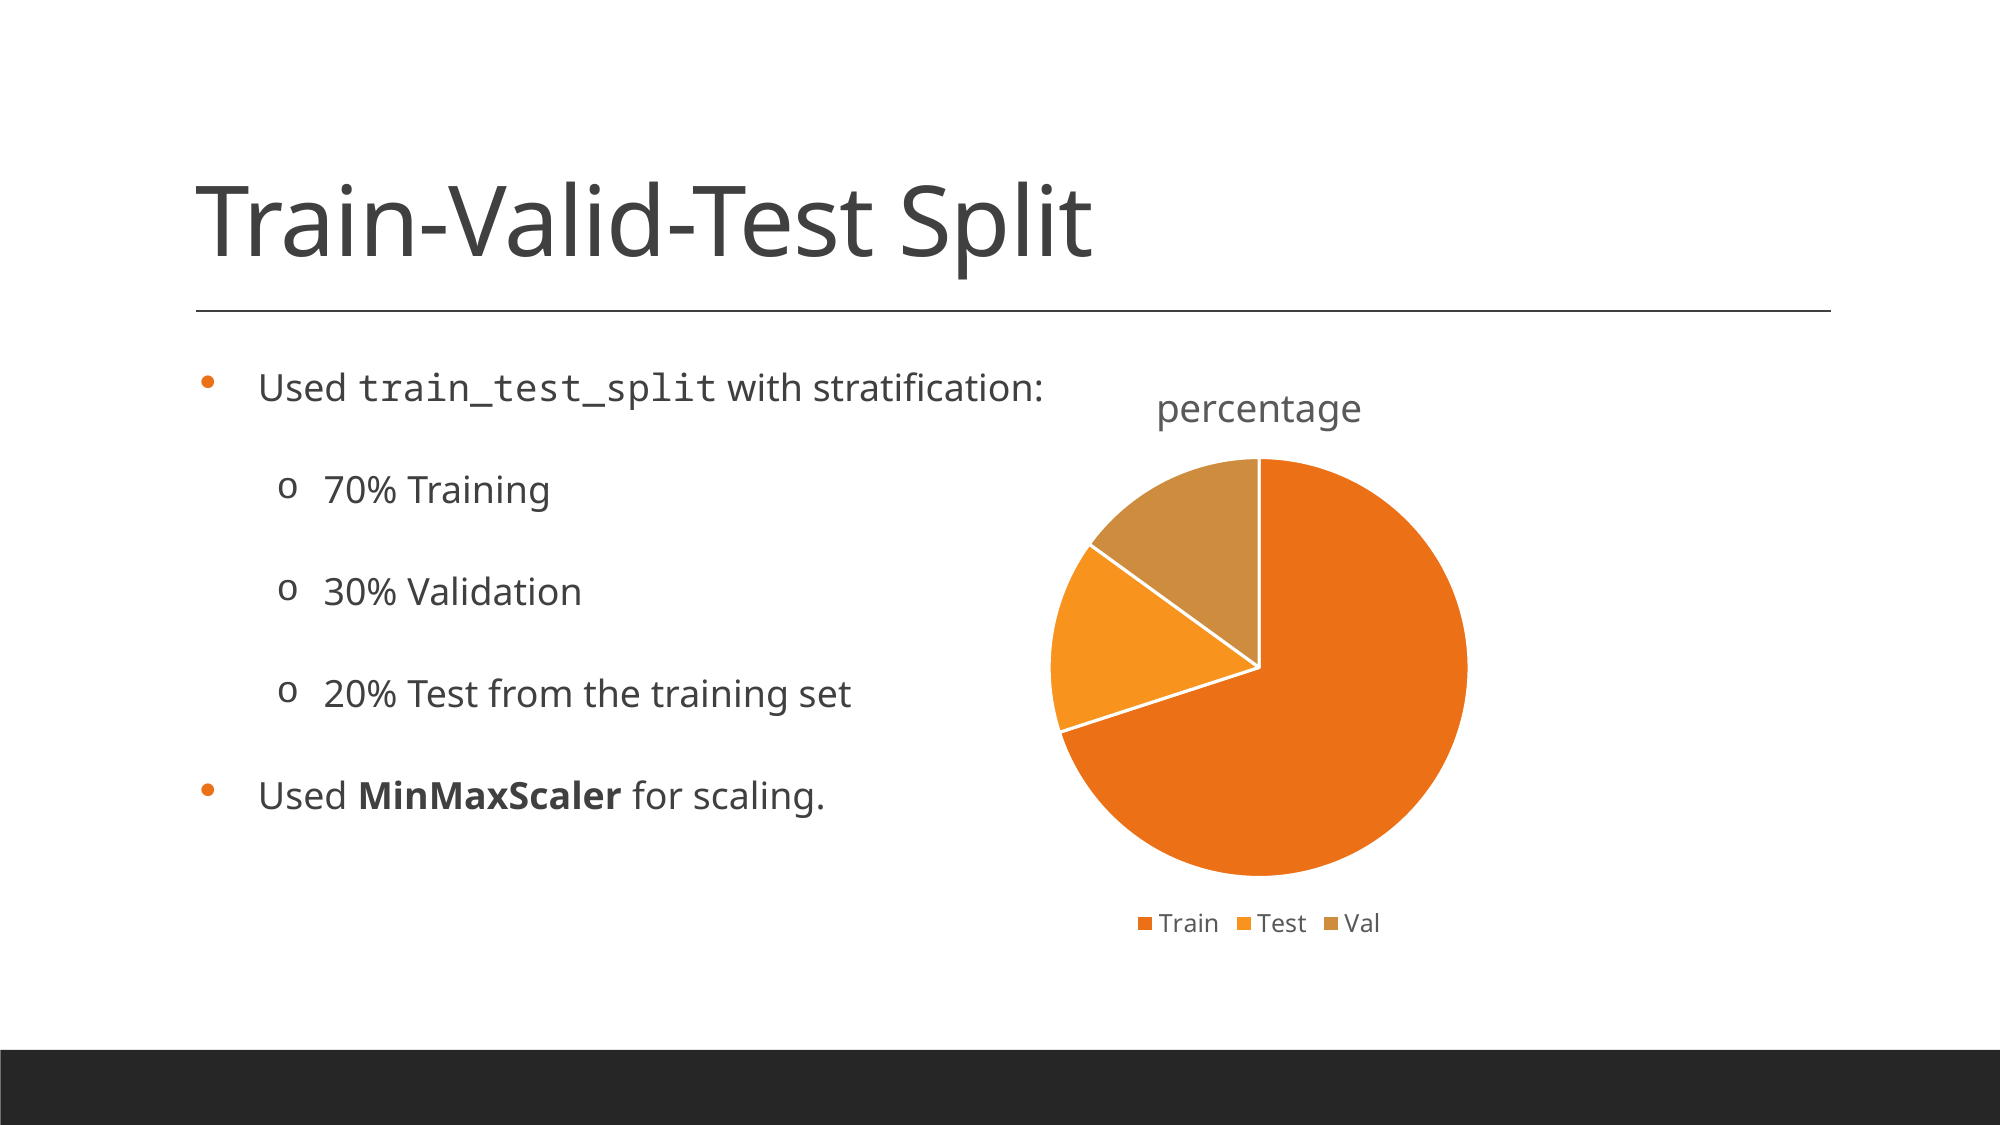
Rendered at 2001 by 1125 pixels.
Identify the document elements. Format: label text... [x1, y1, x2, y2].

list Used train_test_split with stratification: 70% Training 30% Validation 20% Test from the training set Used MinMaxScaler for scaling. [201, 349, 1079, 967]
chart [719, 348, 1799, 948]
title Train-Valid-Test Split [180, 47, 1830, 285]
